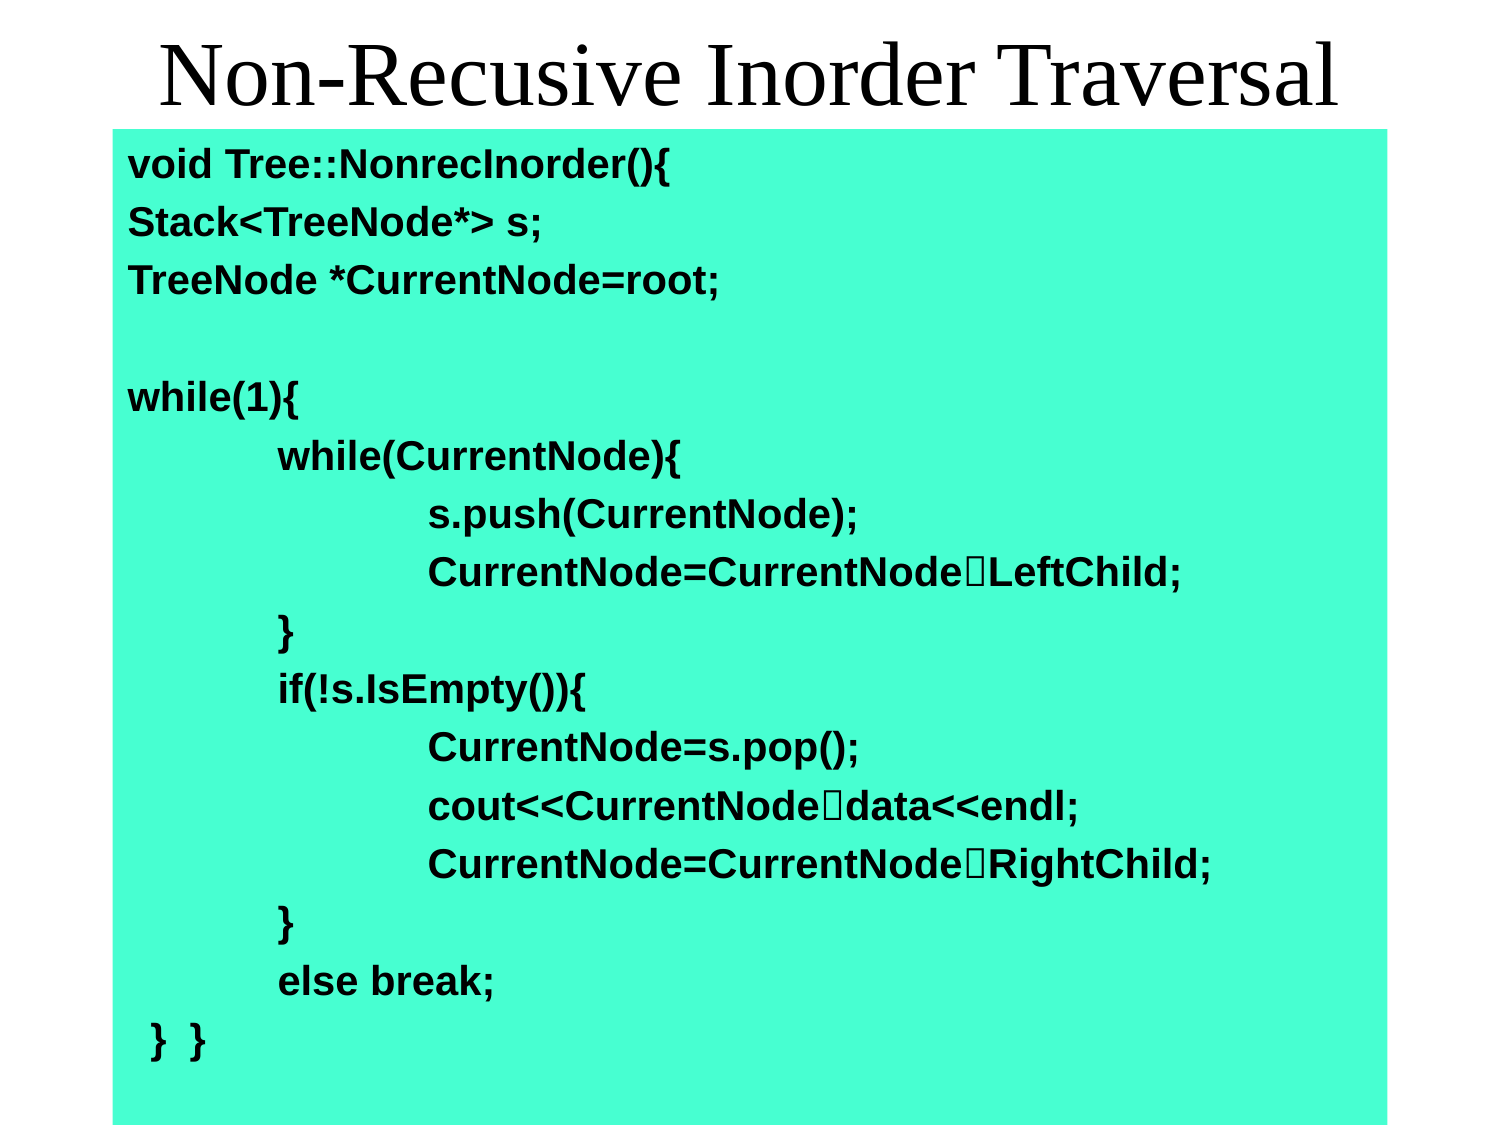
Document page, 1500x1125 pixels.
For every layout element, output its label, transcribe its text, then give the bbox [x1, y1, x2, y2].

title Non-Recusive Inorder Traversal [112, 0, 1388, 129]
list void Tree::NonrecInorder(){ Stack<TreeNode*> s; TreeNode *CurrentNode=root; while(1){ while(CurrentNode){ s.push(CurrentNode); CurrentNode=CurrentNodeLeftChild; } if(!s.IsEmpty()){ CurrentNode=s.pop(); cout<<CurrentNodedata<<endl; CurrentNode=CurrentNodeRightChild; } else break; } } [112, 129, 1388, 1125]
